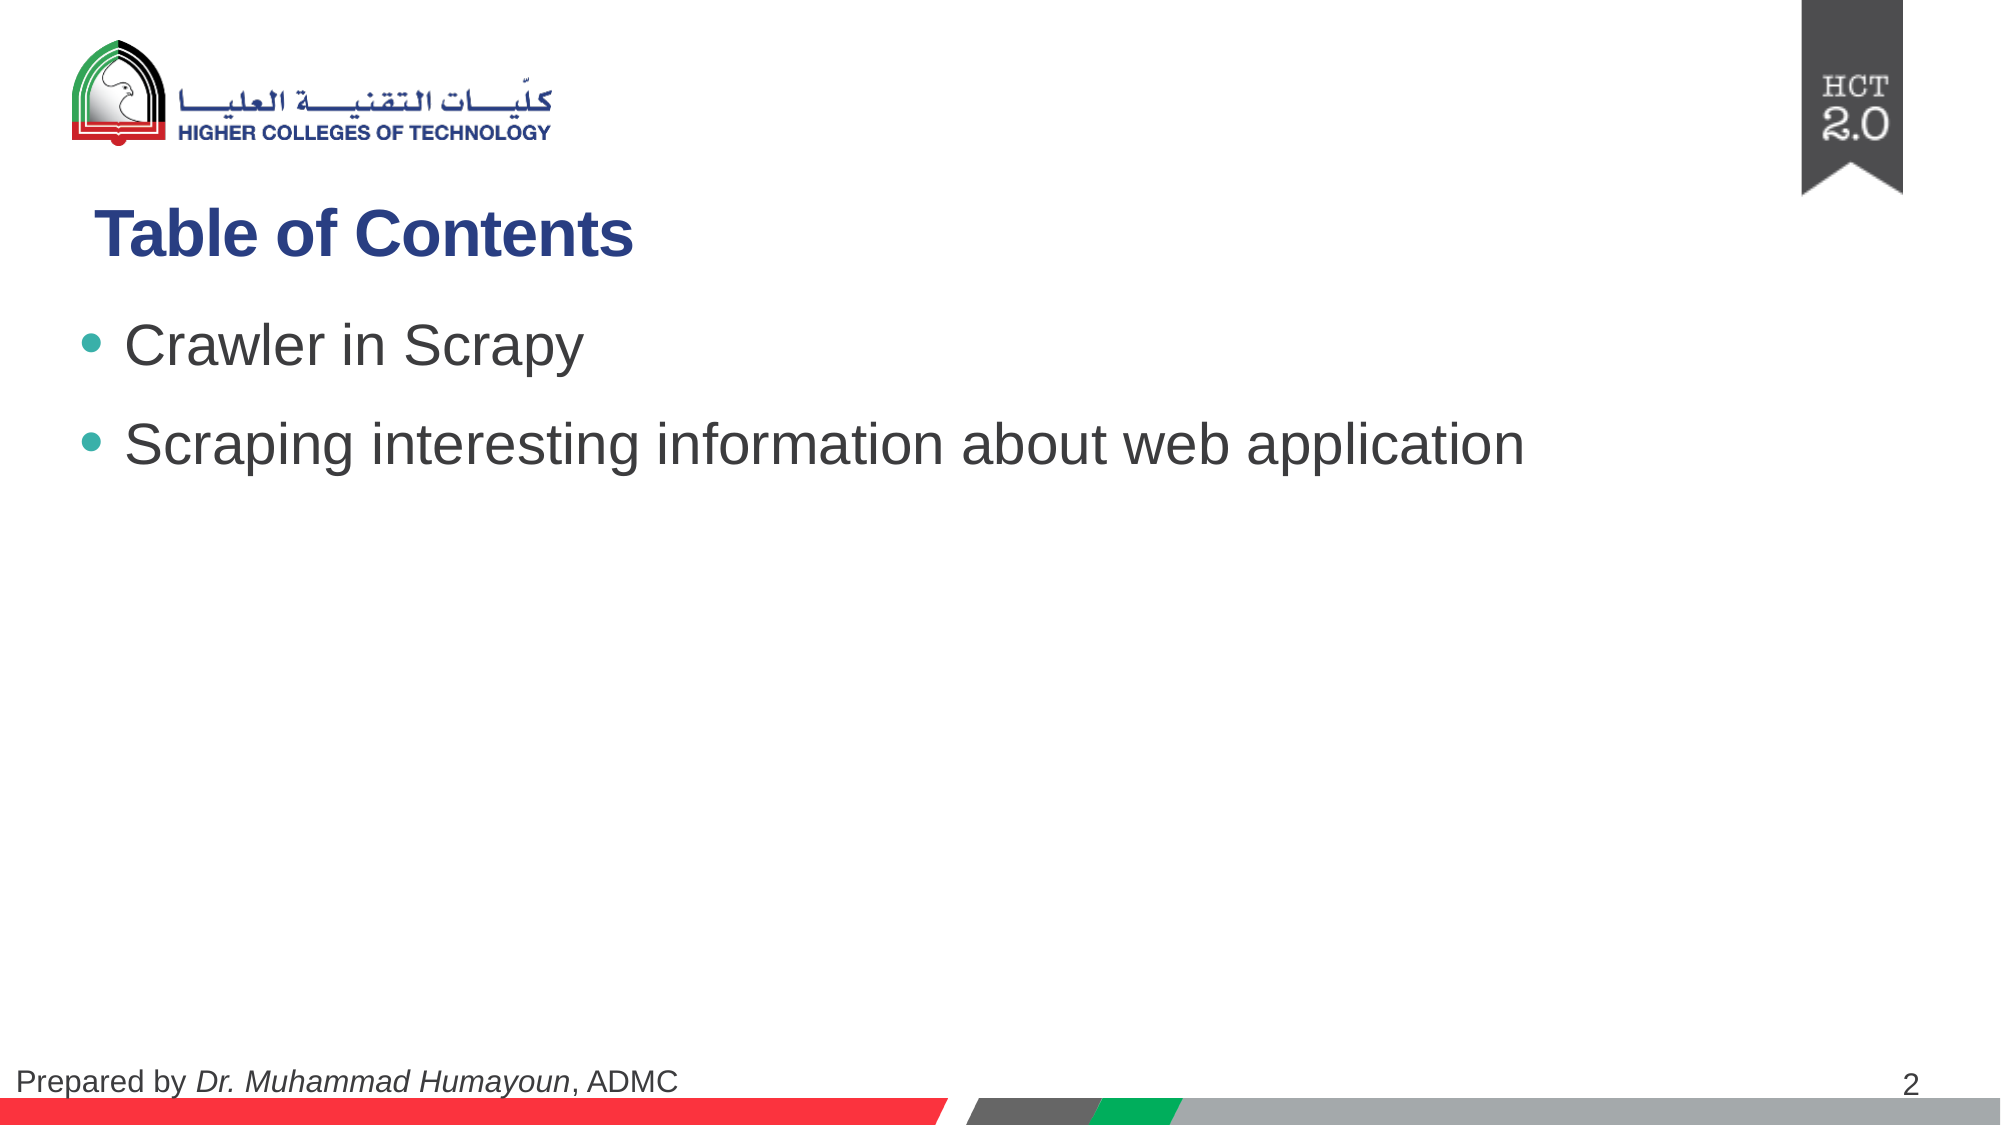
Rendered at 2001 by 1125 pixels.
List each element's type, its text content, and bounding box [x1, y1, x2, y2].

slide_number 2 [1887, 1056, 1972, 1117]
picture [72, 40, 552, 146]
list Crawler in Scrapy Scraping interesting information about web application [79, 299, 1888, 1057]
title Table of Contents [79, 160, 1888, 278]
